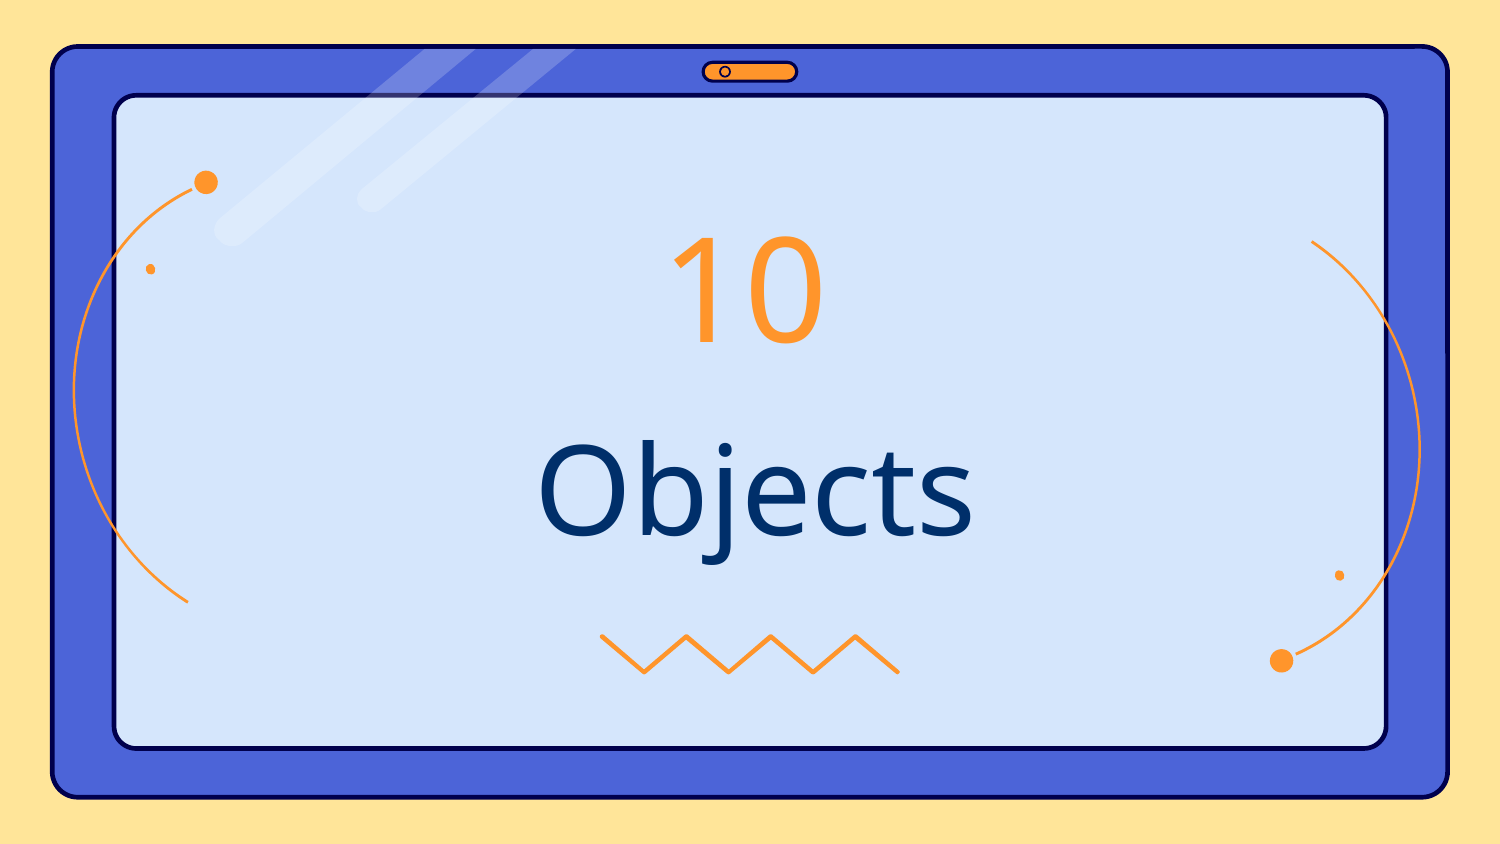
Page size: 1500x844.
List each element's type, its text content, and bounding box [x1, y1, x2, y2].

title 10 [403, 225, 1087, 342]
text_box [599, 634, 900, 675]
title Objects [414, 397, 1098, 561]
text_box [1223, 226, 1451, 671]
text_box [42, 174, 271, 619]
